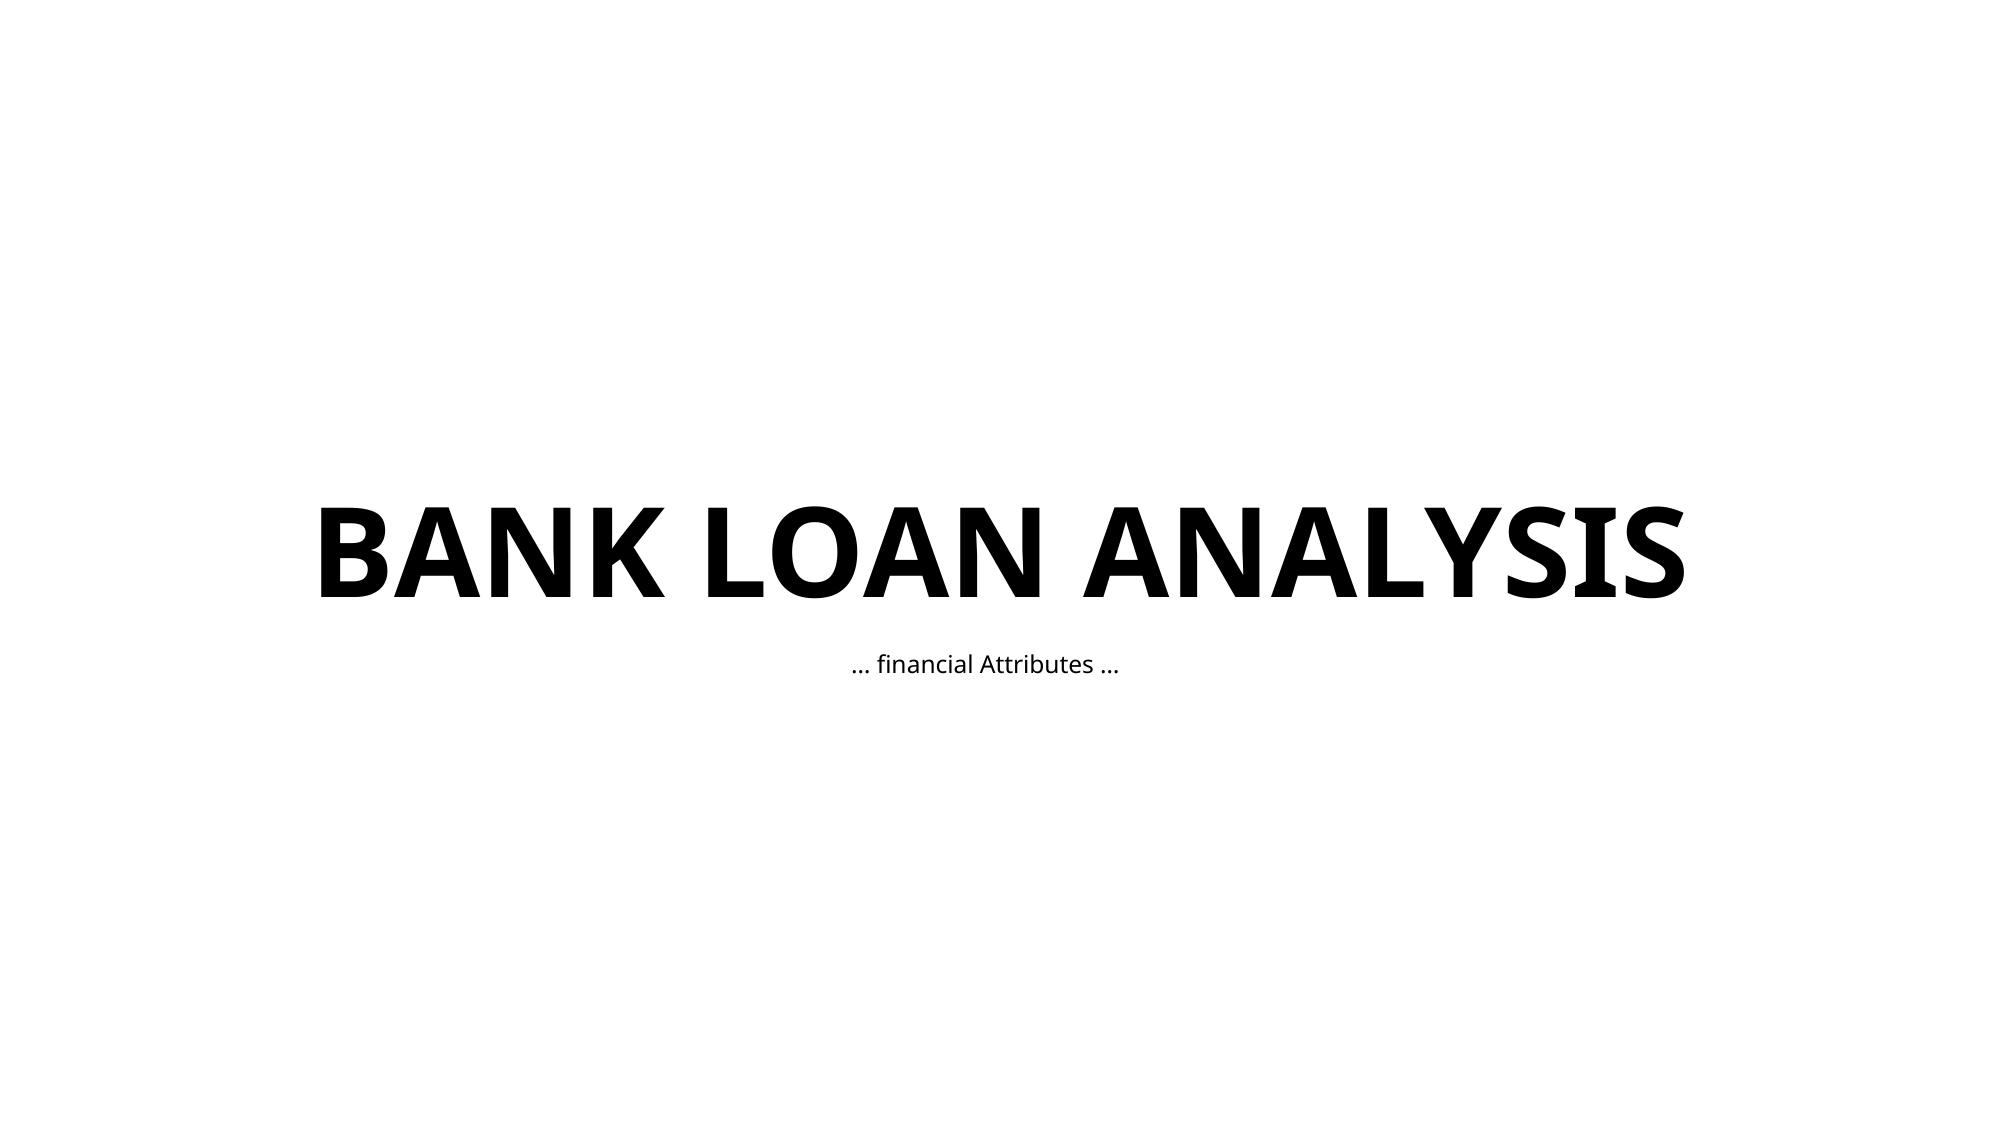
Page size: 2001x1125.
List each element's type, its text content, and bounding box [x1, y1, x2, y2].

subtitle … financial Attributes … [787, 645, 1184, 688]
title BANK LOAN ANALYSIS [249, 419, 1750, 633]
